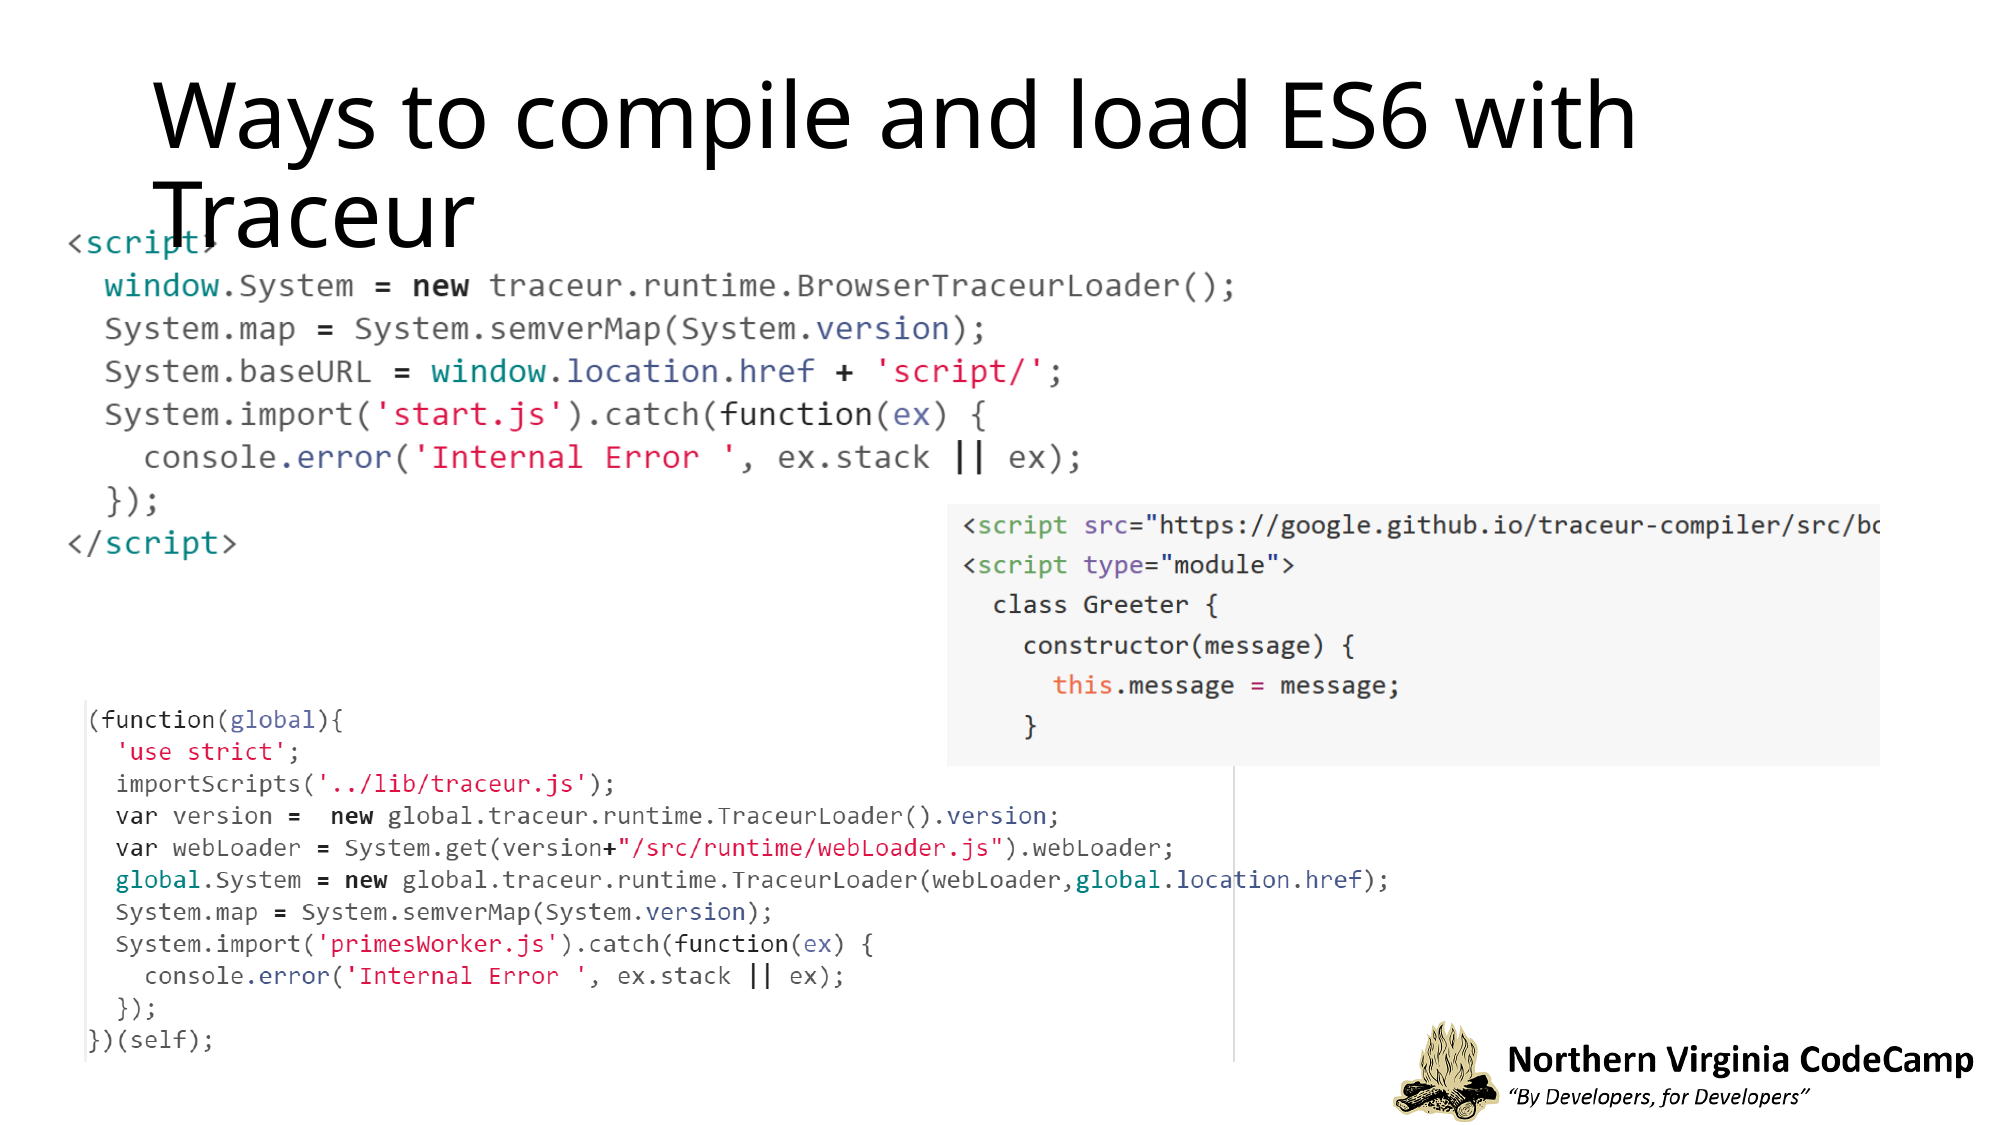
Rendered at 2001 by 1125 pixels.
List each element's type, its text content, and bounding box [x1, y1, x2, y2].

title Ways to compile and load ES6 with Traceur [137, 59, 1863, 278]
picture [35, 219, 1998, 1124]
